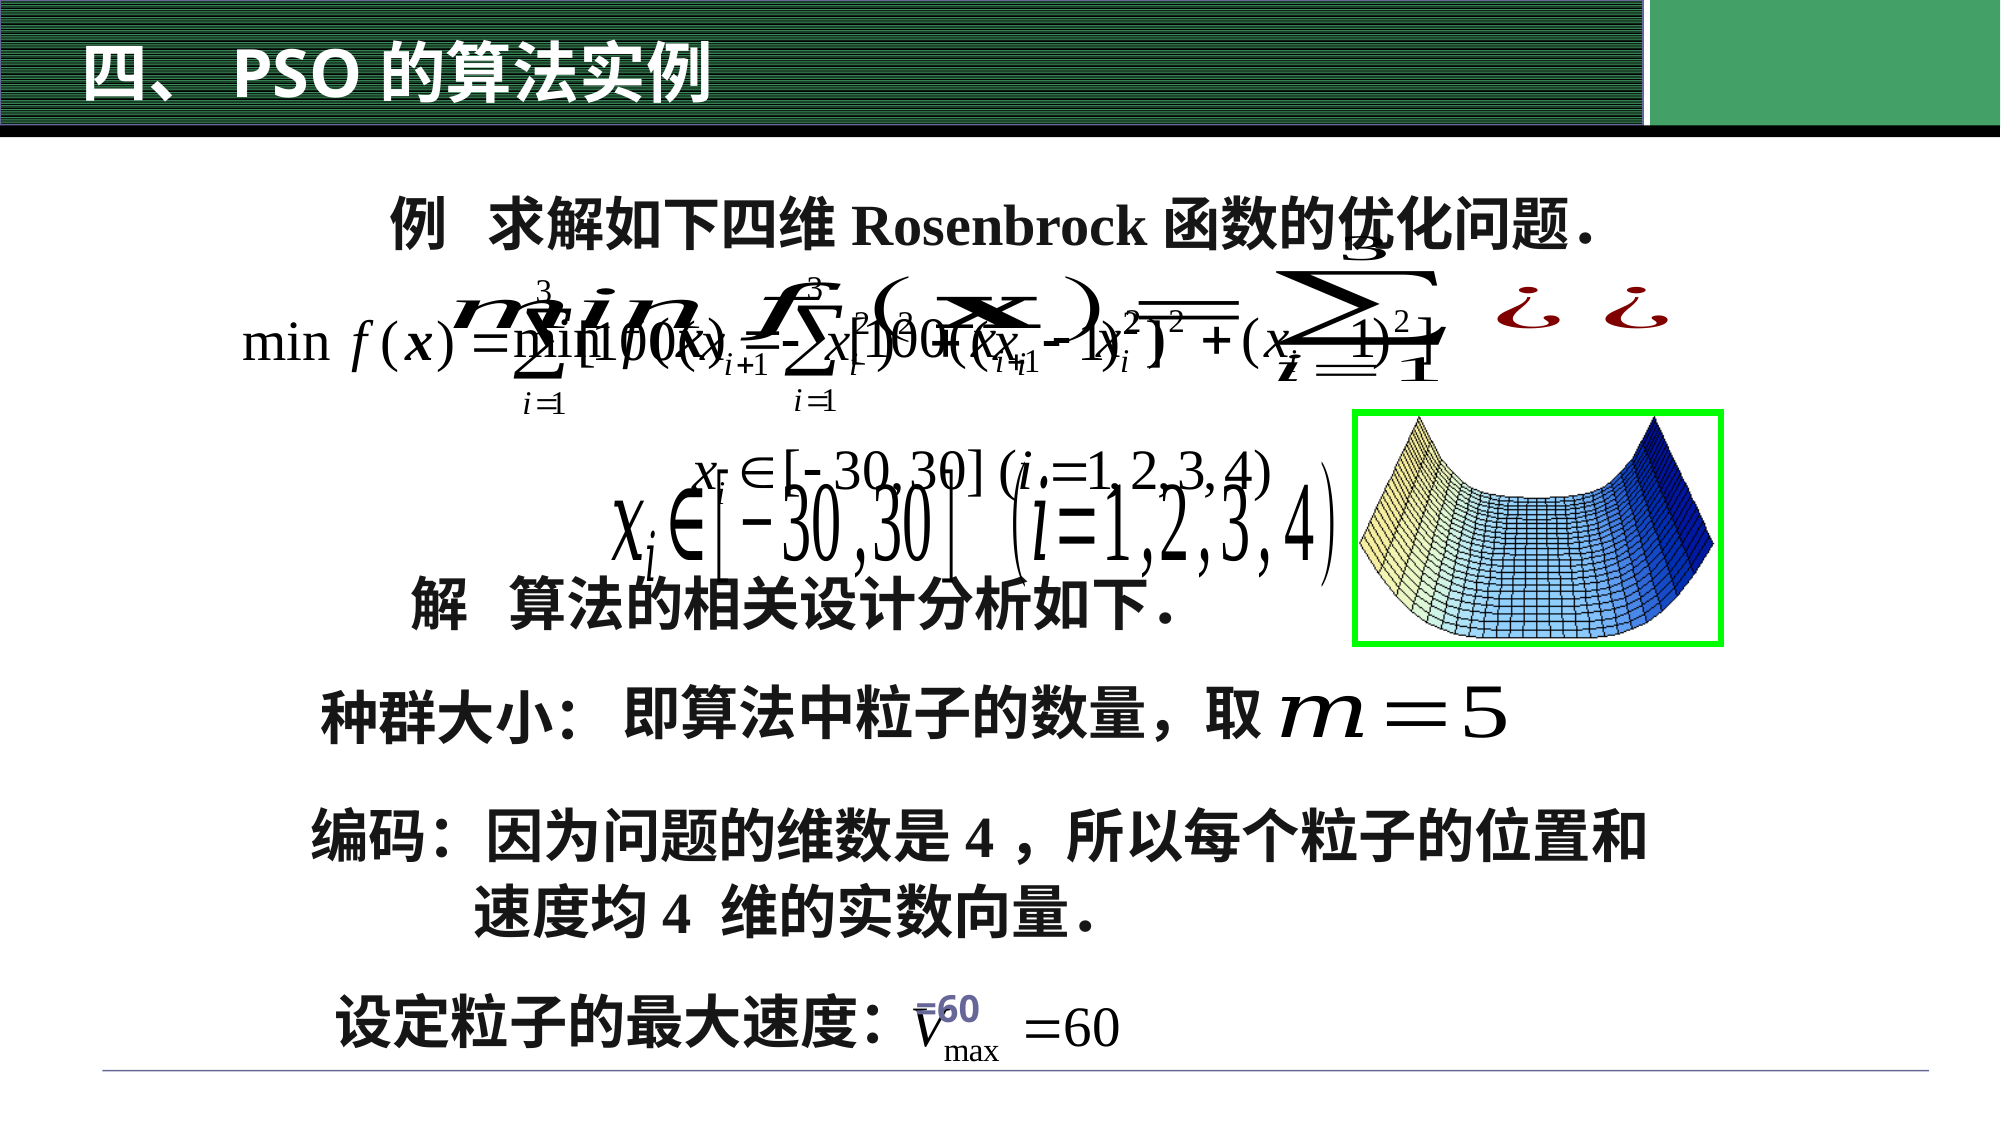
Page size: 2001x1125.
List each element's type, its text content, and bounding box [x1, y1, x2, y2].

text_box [592, 668, 1398, 755]
text_box 种群大小： [305, 673, 588, 759]
picture [1, 1, 1642, 124]
title 四、PSO的算法实例 [66, 24, 1617, 118]
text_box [680, 432, 1281, 519]
text_box 解 算法的相关设计分析如下． [395, 560, 1289, 645]
text_box 速度均4 维的实数向量． [459, 867, 1143, 953]
text_box 设定粒子的最大速度： [319, 978, 999, 1063]
picture [1357, 415, 1719, 642]
text_box 例 求解如下四维Rosenbrock函数的优化问题． [348, 179, 1697, 265]
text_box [233, 264, 1171, 428]
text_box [504, 262, 1442, 425]
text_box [907, 989, 1132, 1076]
slide_number [1345, 1021, 1697, 1101]
text_box 编码：因为问题的维数是4，所以每个粒子的位置和 [295, 791, 1731, 877]
